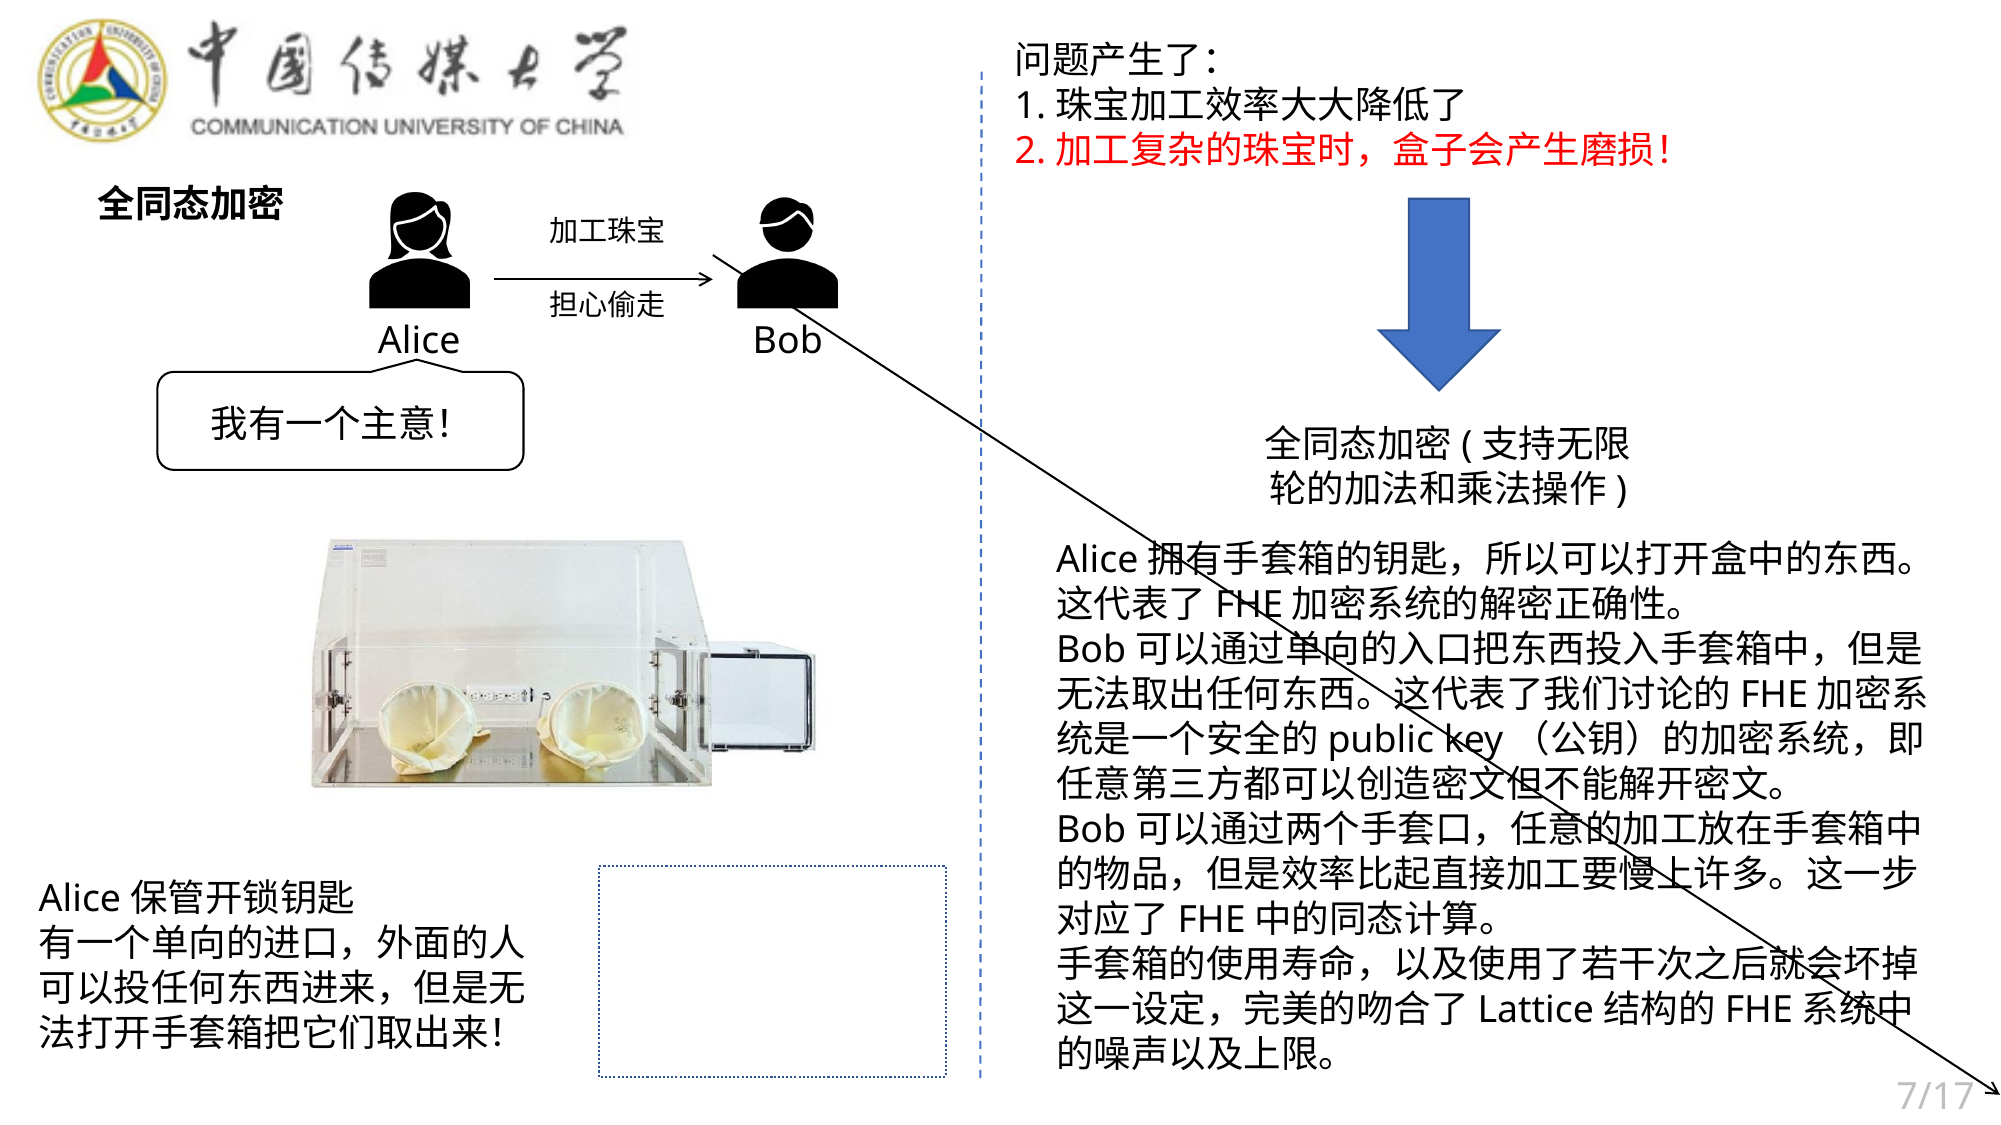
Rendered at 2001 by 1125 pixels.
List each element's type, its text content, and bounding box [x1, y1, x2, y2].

text_box 我有一个主意！ [196, 392, 480, 453]
text_box 全同态加密 [82, 172, 318, 233]
text_box [1376, 197, 1502, 392]
text_box Alice拥有手套箱的钥匙，所以可以打开盒中的东西。这代表了FHE加密系统的解密正确性。 Bob可以通过单向的入口把东西投入手套箱中，但是无法取出任何东西。这代表了我们讨论的FHE加密系统是一个安全的public key（公钥）的加密系统，即任意第三方都可以创造密文但不能解开密文。 Bob可以通过两个手套口，任意的加工放在手套箱中的物品，但是效率比起直接加工要慢上许多。这一步对应了FHE中的同态计算。 手套箱的使用寿命，以及使用了若干次之后就会坏掉这一设定，完美的吻合了Lattice结构的FHE系统中的噪声以及上限。 [1041, 527, 1959, 1100]
picture [16, 18, 637, 150]
text_box [156, 369, 525, 471]
text_box Bob [727, 331, 849, 369]
text_box Alice [358, 331, 480, 369]
picture [712, 180, 863, 331]
text_box Alice保管开锁钥匙 有一个单向的进口，外面的人可以投任何东西进来，但是无法打开手套箱把它们取出来！ [23, 866, 557, 1079]
text_box 担心偷走 [534, 280, 694, 329]
text_box [598, 865, 947, 1078]
picture [280, 528, 837, 799]
text_box 全同态加密(支持无限轮的加法和乘法操作) [1231, 412, 1665, 518]
picture [344, 180, 495, 331]
text_box 问题产生了： 1.珠宝加工效率大大降低了 2.加工复杂的珠宝时，盒子会产生磨损！ [999, 28, 1976, 179]
text_box 7/17 [1881, 1064, 2000, 1125]
text_box 加工珠宝 [534, 204, 694, 255]
